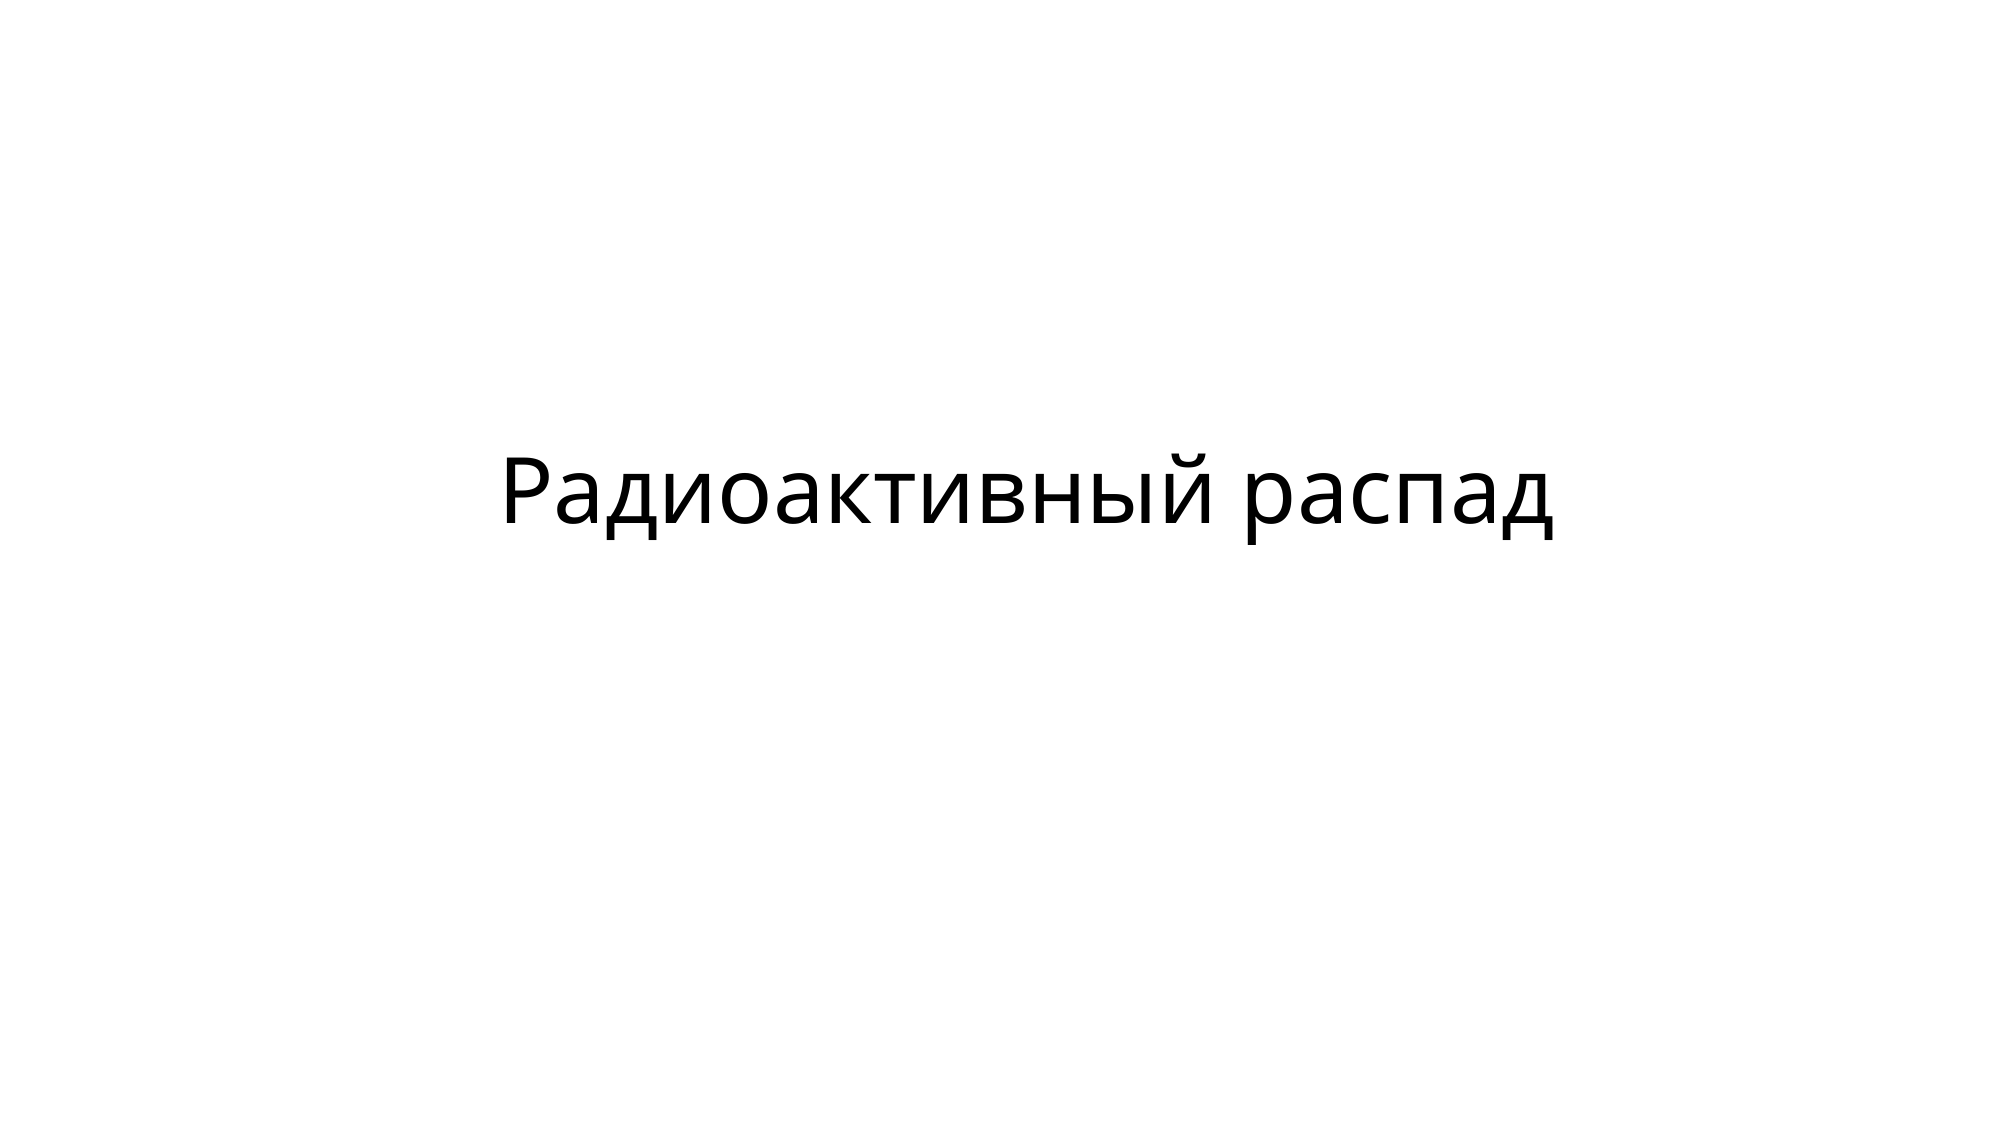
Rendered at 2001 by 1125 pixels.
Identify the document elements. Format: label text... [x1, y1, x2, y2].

title Радиоактивный распад [164, 385, 1890, 603]
